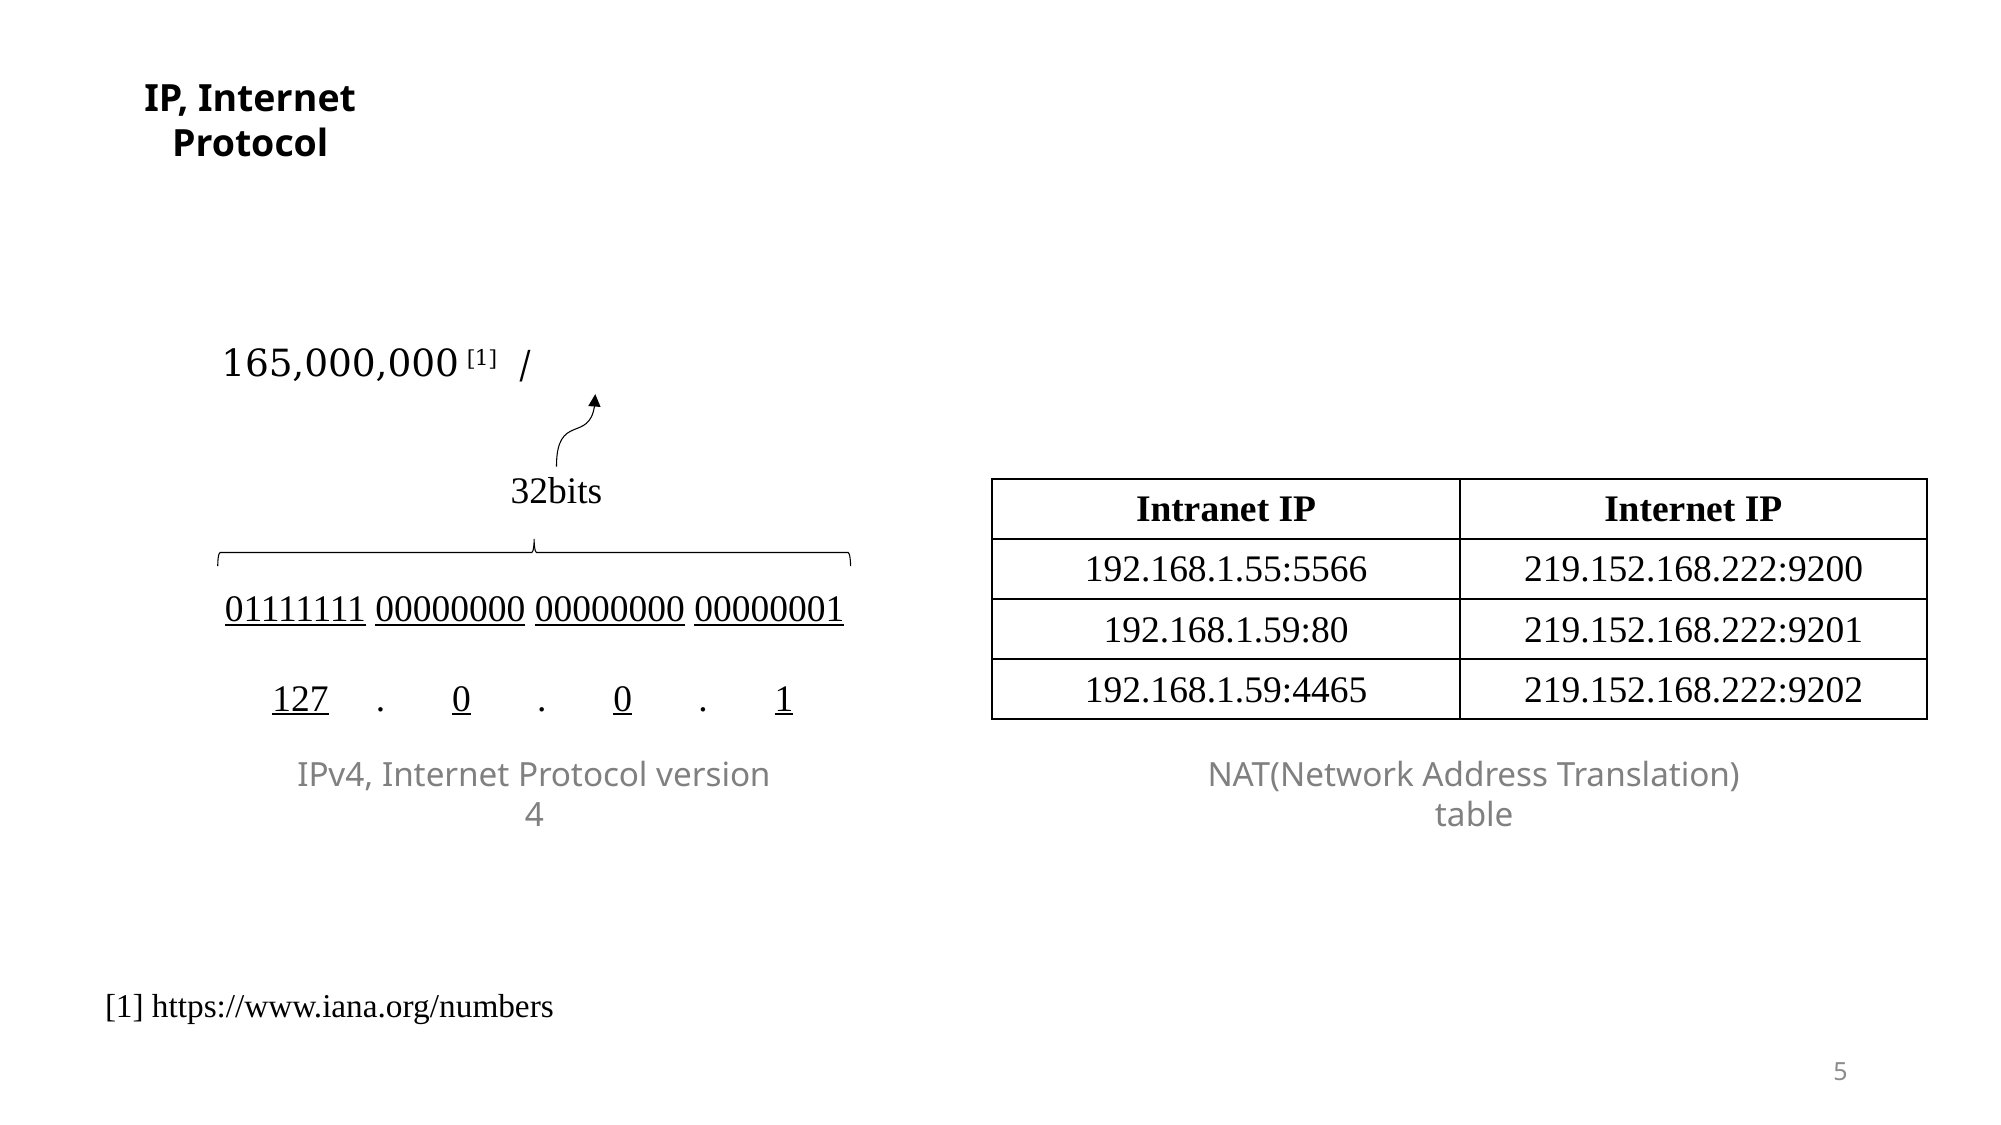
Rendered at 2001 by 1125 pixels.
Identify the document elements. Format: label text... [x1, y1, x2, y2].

slide_number 5 [1412, 1042, 1863, 1103]
text_box IP, Internet Protocol [52, 66, 449, 172]
table_cell 192.168.1.59:4465 [993, 660, 1459, 718]
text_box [539, 410, 613, 450]
table_cell 192.168.1.59:80 [993, 600, 1459, 658]
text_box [210, 576, 944, 727]
table_cell 219.152.168.222:9200 [1461, 540, 1926, 598]
text_box [1] https://www.iana.org/numbers [90, 977, 984, 1032]
table_header Internet IP [1461, 480, 1926, 538]
table_header Intranet IP [993, 480, 1459, 538]
text_box IPv4, Internet Protocol version 4 [282, 745, 786, 841]
text_box [217, 538, 852, 567]
table_cell 219.152.168.222:9202 [1461, 660, 1926, 718]
text_box NAT(Network Address Translation) table [1166, 745, 1783, 841]
text_box 32bits [485, 459, 628, 519]
table_cell 219.152.168.222:9201 [1461, 600, 1926, 658]
table_cell 192.168.1.55:5566 [993, 540, 1459, 598]
